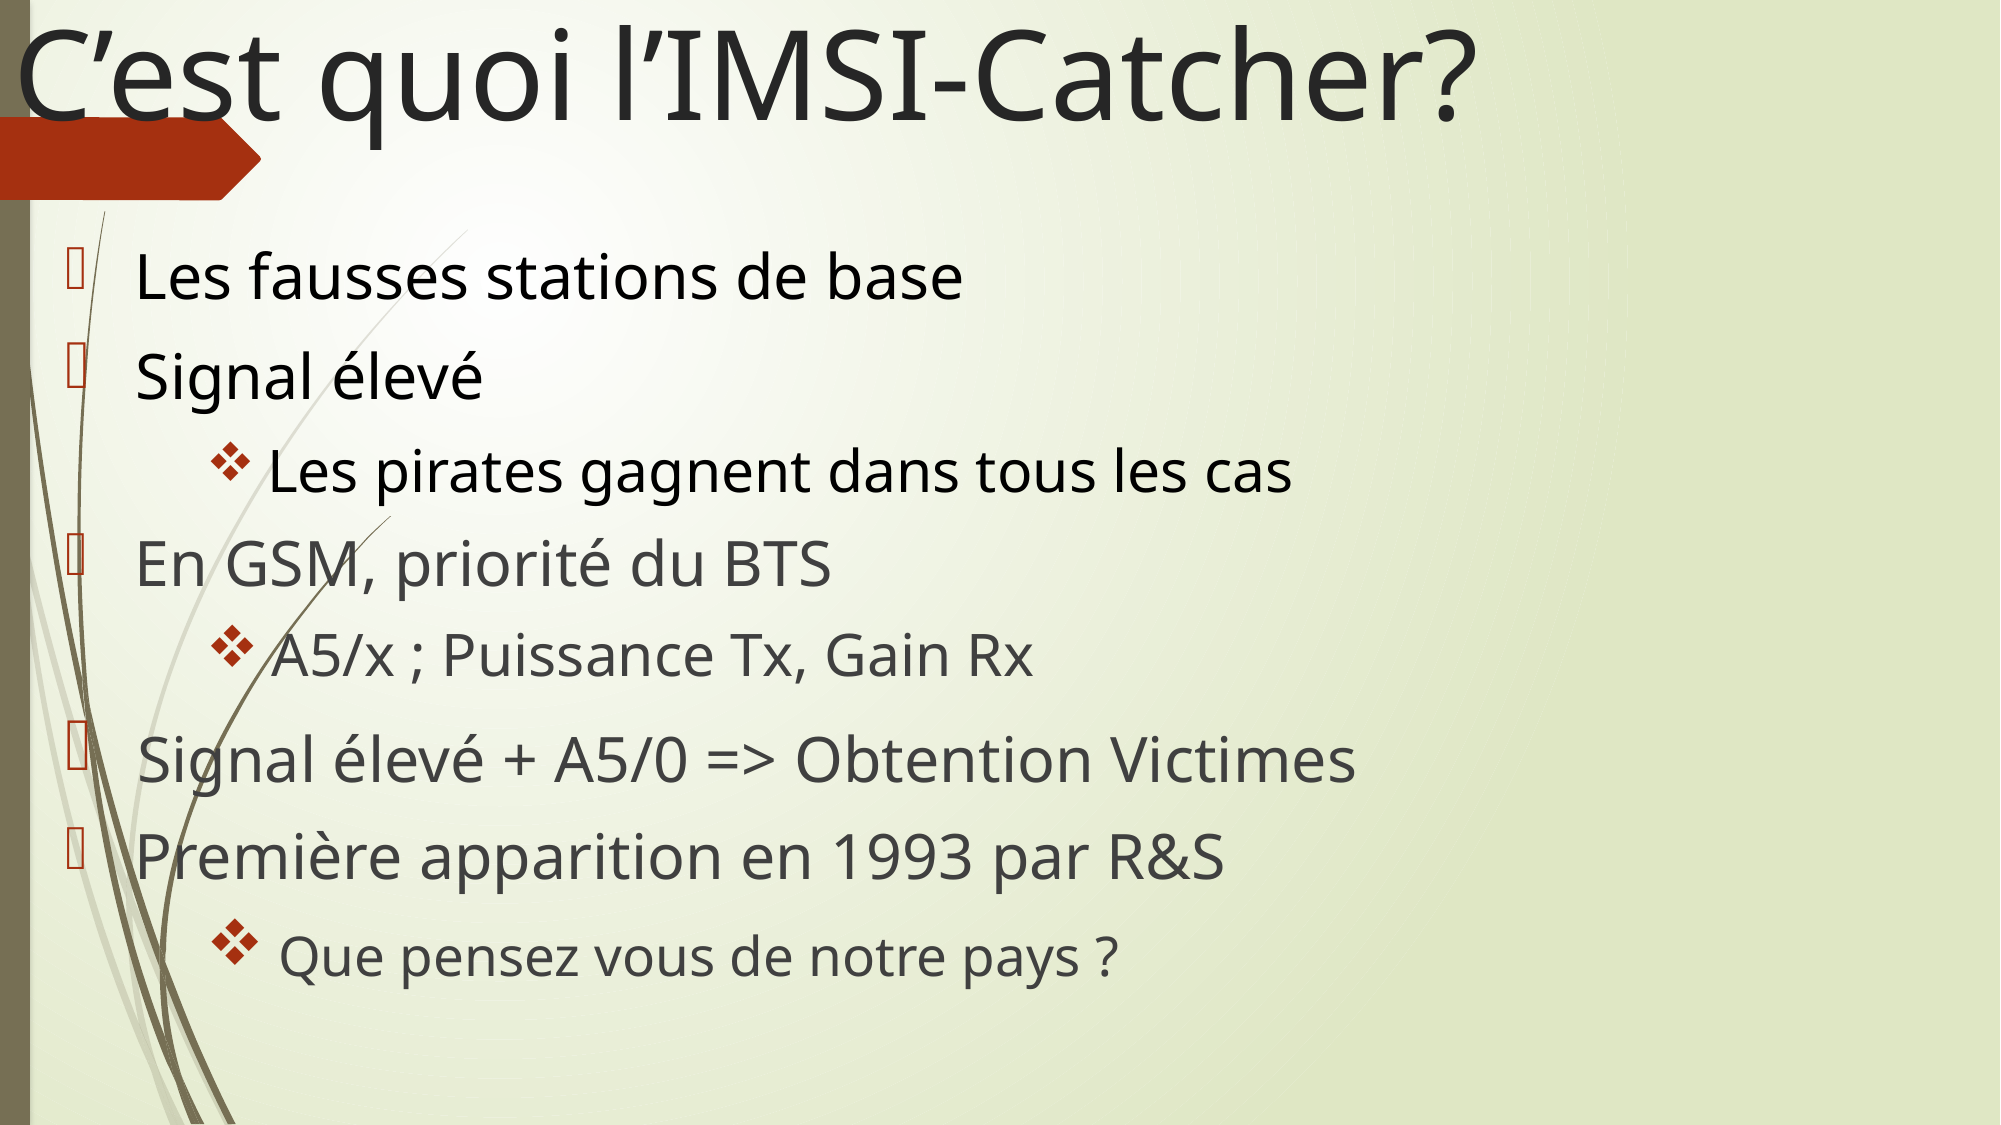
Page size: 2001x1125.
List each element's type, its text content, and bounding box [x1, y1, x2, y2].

title C’est quoi l’IMSI-Catcher? [0, 0, 2000, 159]
list Les fausses stations de base Signal élevé Les pirates gagnent dans tous les cas En GSM, priorité du BTS A5/x ; Puissance Tx, Gain Rx Signal élevé + A5/0 => Obtention Victimes Première apparition en 1993 par R&S Que pensez vous de notre pays ? [50, 229, 2000, 1005]
